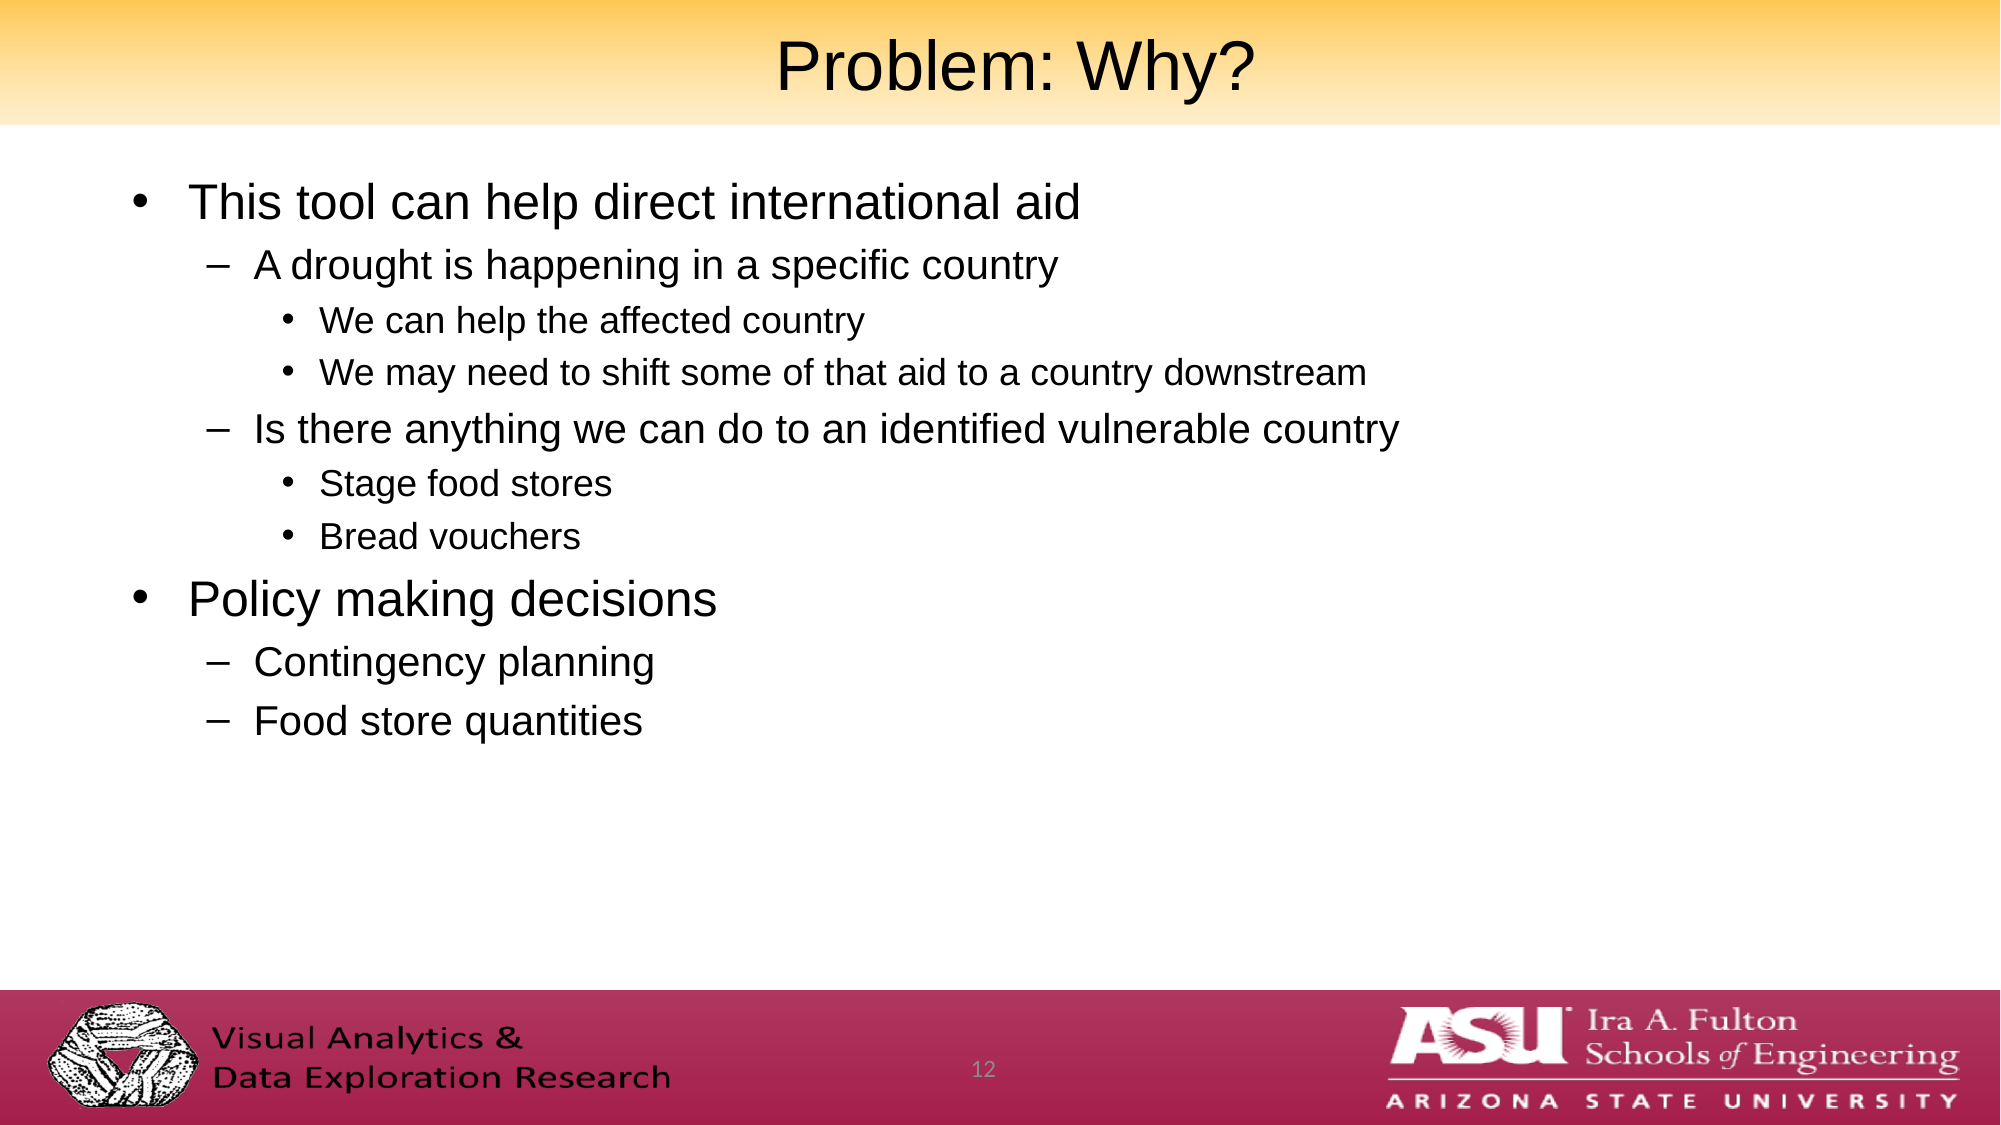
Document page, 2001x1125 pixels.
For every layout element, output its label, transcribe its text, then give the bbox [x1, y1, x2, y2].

slide_number 12 [750, 1037, 1217, 1098]
picture [47, 999, 698, 1116]
picture [1386, 1007, 1960, 1109]
list This tool can help direct international aid A drought is happening in a specific country We can help the affected country We may need to shift some of that aid to a country downstream Is there anything we can do to an identified vulnerable country Stage food stores Bread vouchers Policy making decisions Contingency planning Food store quantities [116, 162, 1917, 867]
title Problem: Why? [116, 12, 1917, 113]
